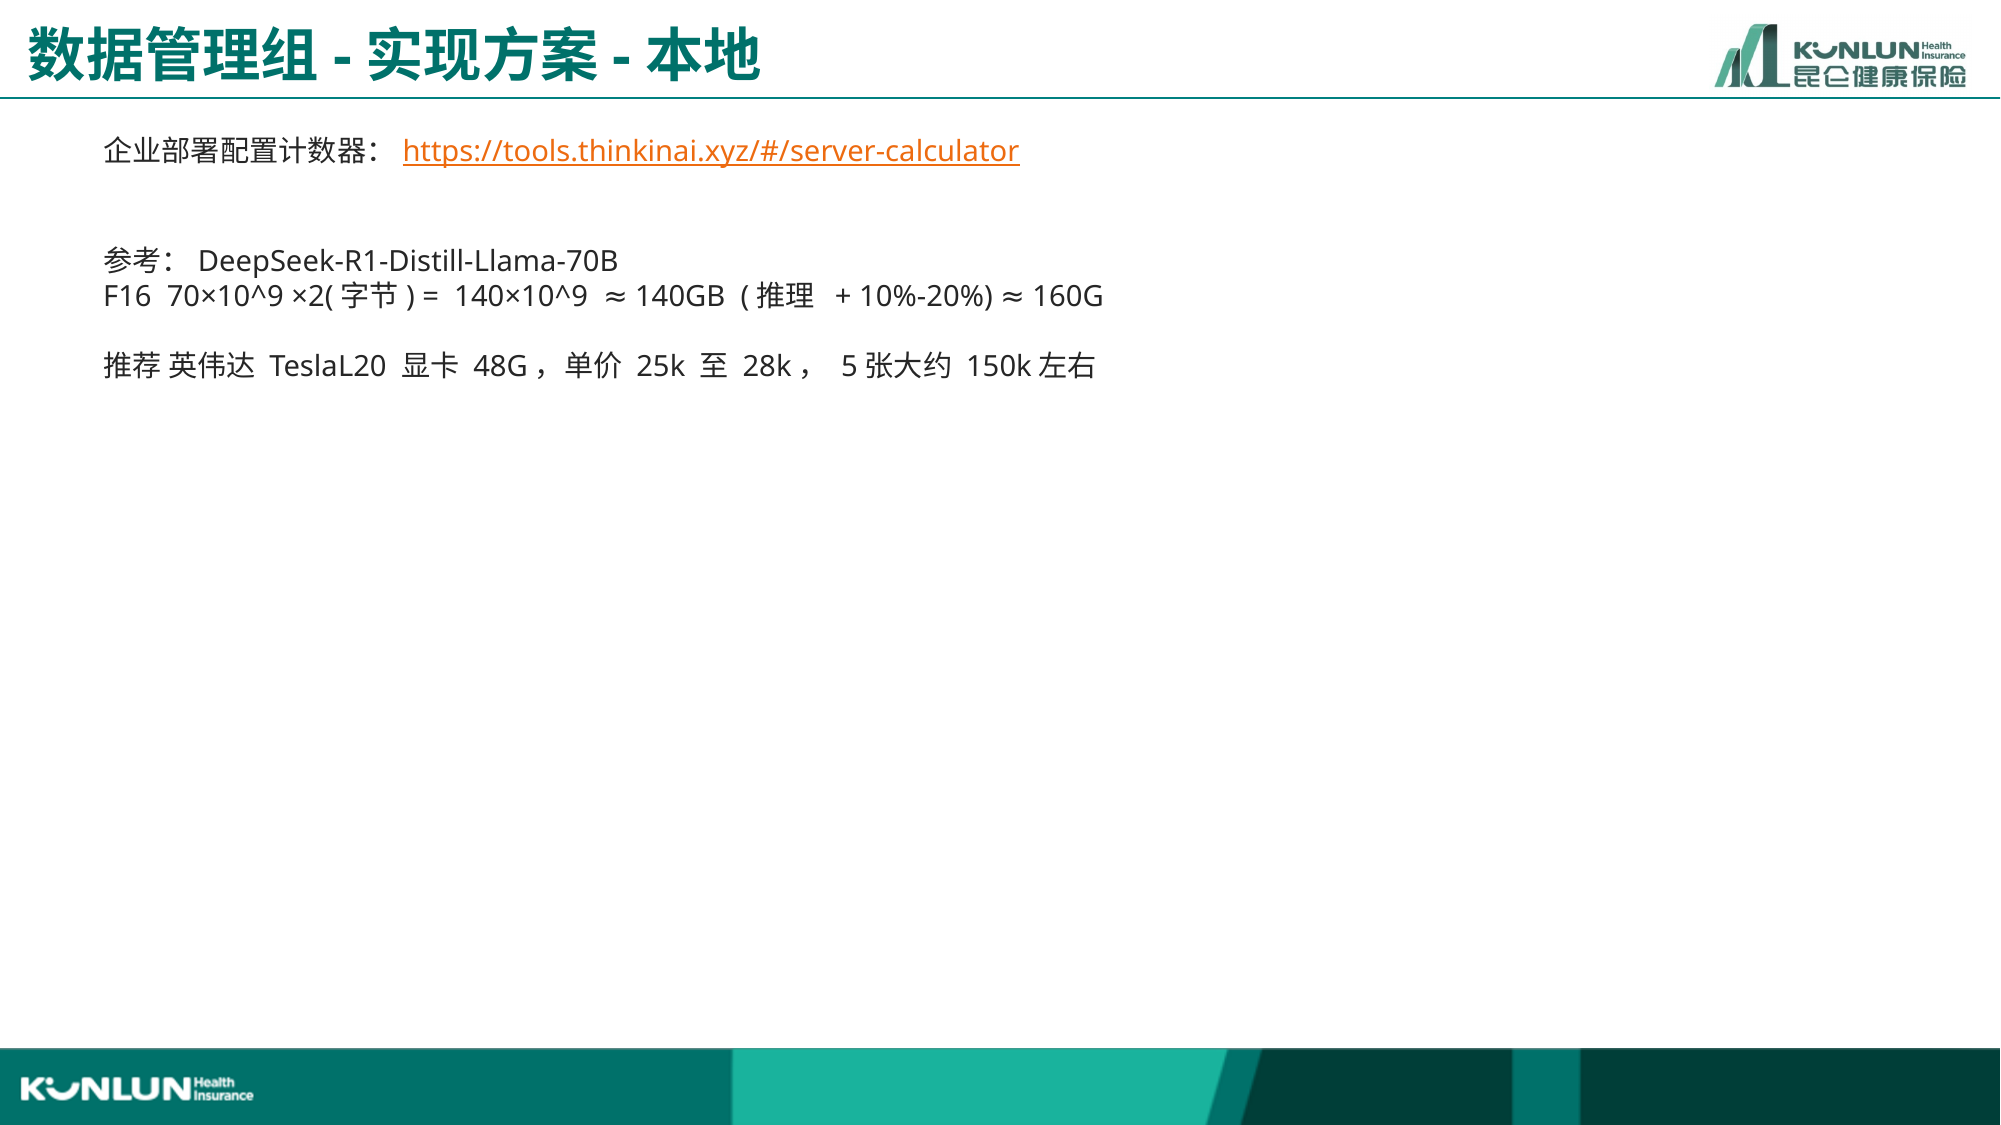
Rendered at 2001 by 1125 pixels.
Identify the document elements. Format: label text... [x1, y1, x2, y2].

picture [1709, 14, 1972, 97]
text_box 企业部署配置计数器：https://tools.thinkinai.xyz/#/server-calculator 参考：DeepSeek-R1-Distill-Llama-70B F16 70×10^9 ×2(字节) = 140×10^9 ≈ 140GB (推理 + 10%-20%) ≈ 160G 推荐 英伟达 TeslaL20 显卡 48G，单价 25k 至 28k， 5张大约 150k左右 [88, 124, 1338, 419]
picture [0, 1048, 2000, 1125]
text_box 数据管理组-实现方案-本地 [12, 5, 1670, 101]
